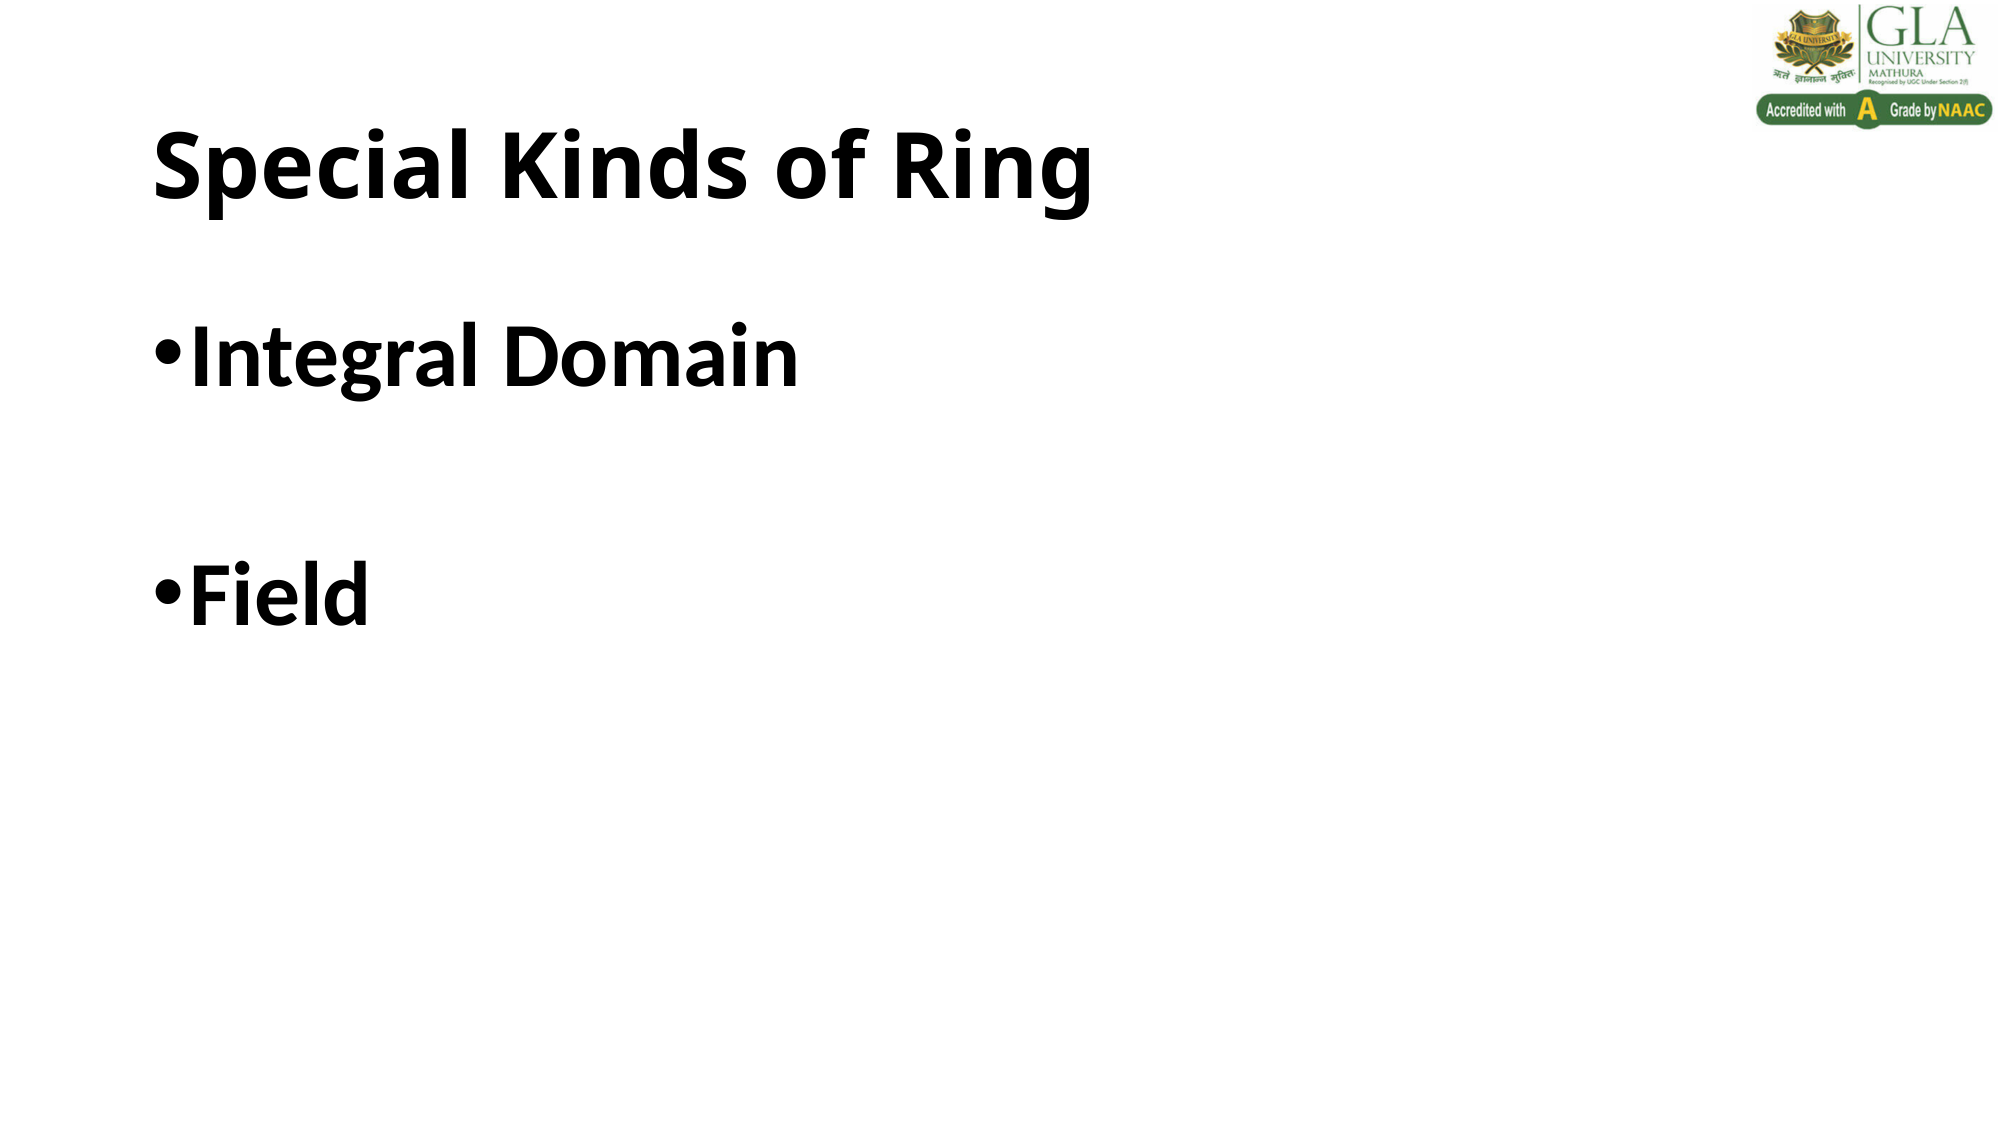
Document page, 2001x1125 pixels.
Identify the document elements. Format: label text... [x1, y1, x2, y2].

picture [1752, 4, 1998, 132]
title Special Kinds of Ring [137, 59, 1863, 278]
list Integral Domain Field [137, 299, 1863, 1014]
